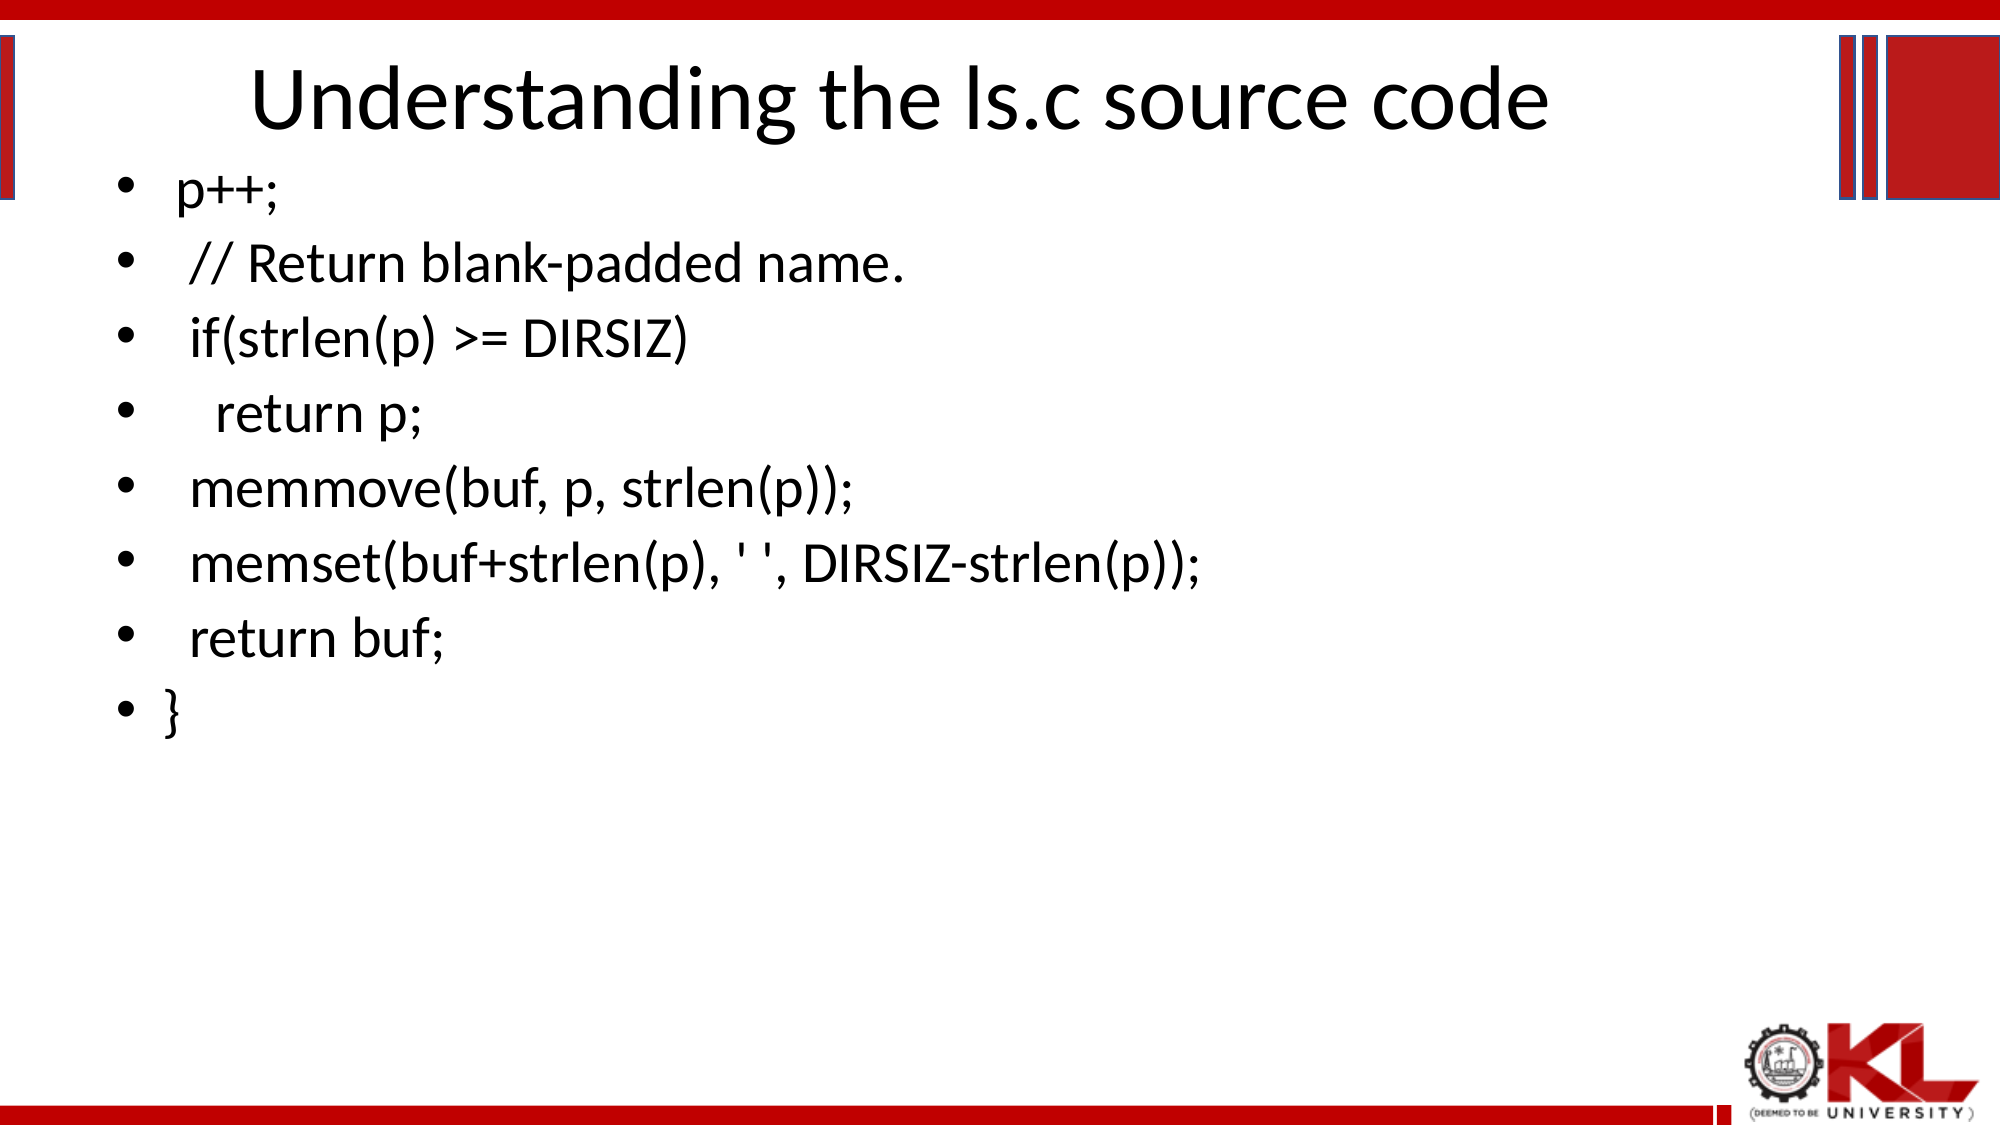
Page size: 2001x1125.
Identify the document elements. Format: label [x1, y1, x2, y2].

text_box [0, 0, 2000, 1125]
